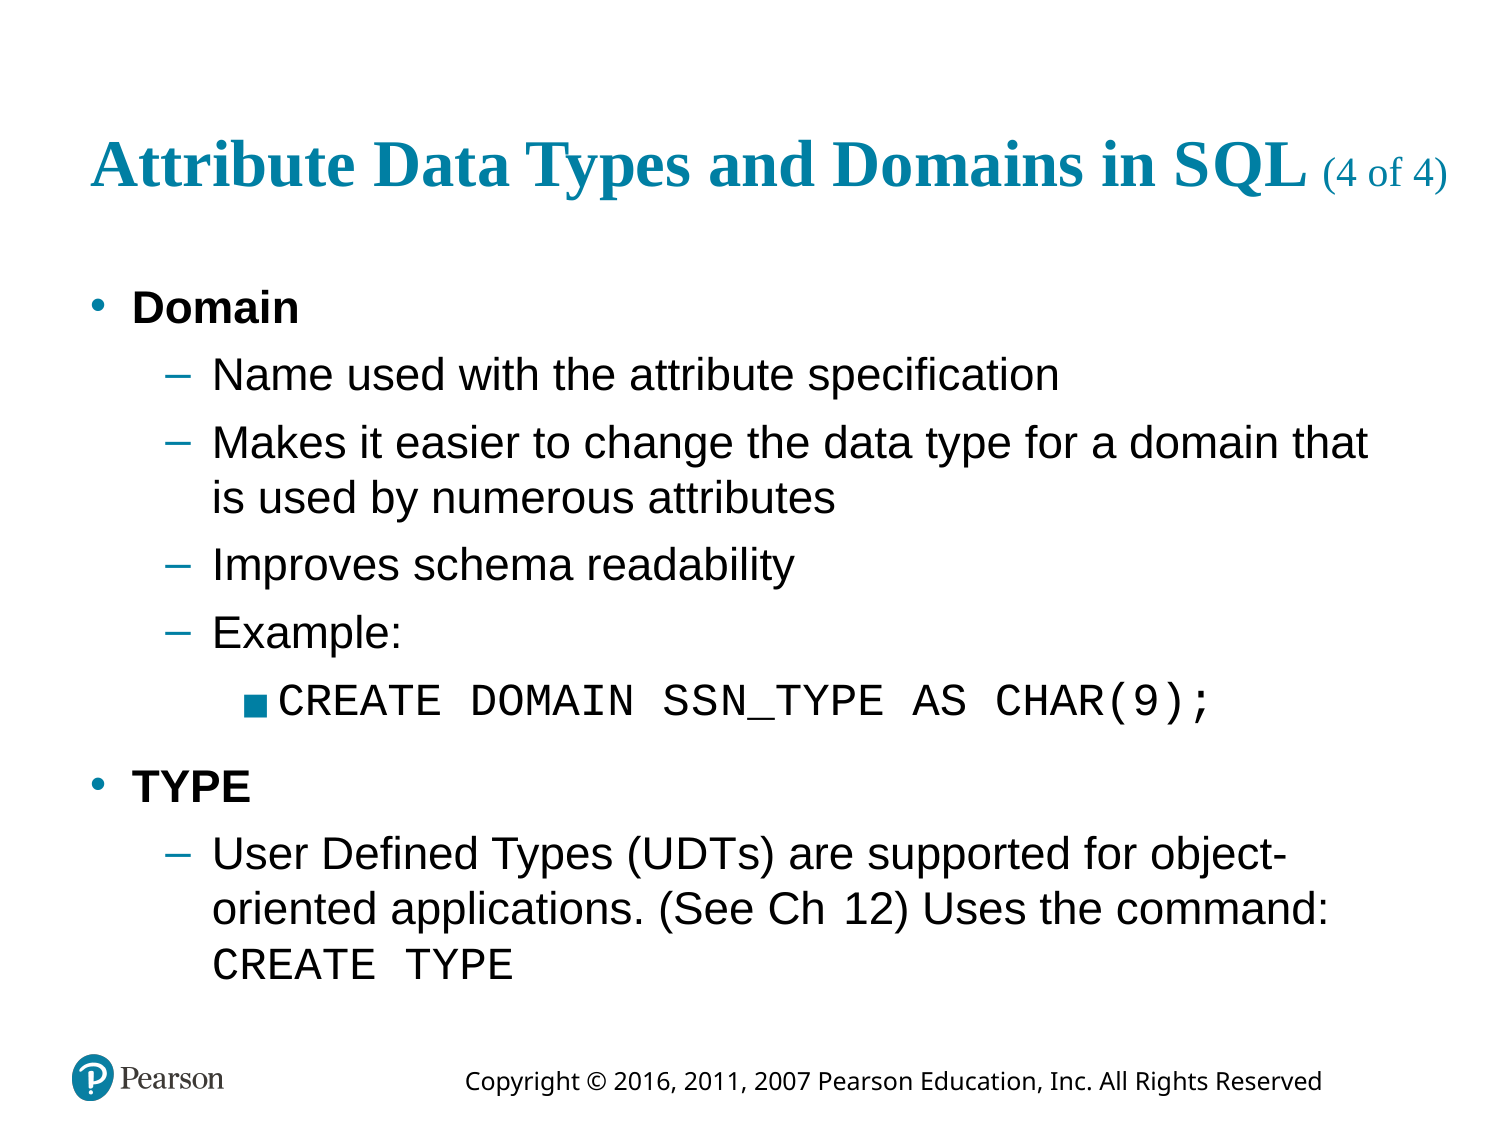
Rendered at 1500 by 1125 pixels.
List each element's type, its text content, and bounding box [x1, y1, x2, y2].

picture [72, 1087, 83, 1101]
title Attribute Data Types and Domains in S Q L (4 of 4) [75, 35, 1474, 216]
picture [80, 1063, 106, 1088]
picture [72, 1054, 88, 1070]
picture [98, 1054, 224, 1101]
list Domain Name used with the attribute specification Makes it easier to change the data type for a domain that is used by numerous attributes Improves schema readability Example: CREATE DOMAIN S S N_TYPE AS CHAR(9); TYPE User Defined Types (U D T s) are supported for object-oriented applications. (See Chapter 12) Uses the command: CREATE TYPE [75, 262, 1425, 1005]
